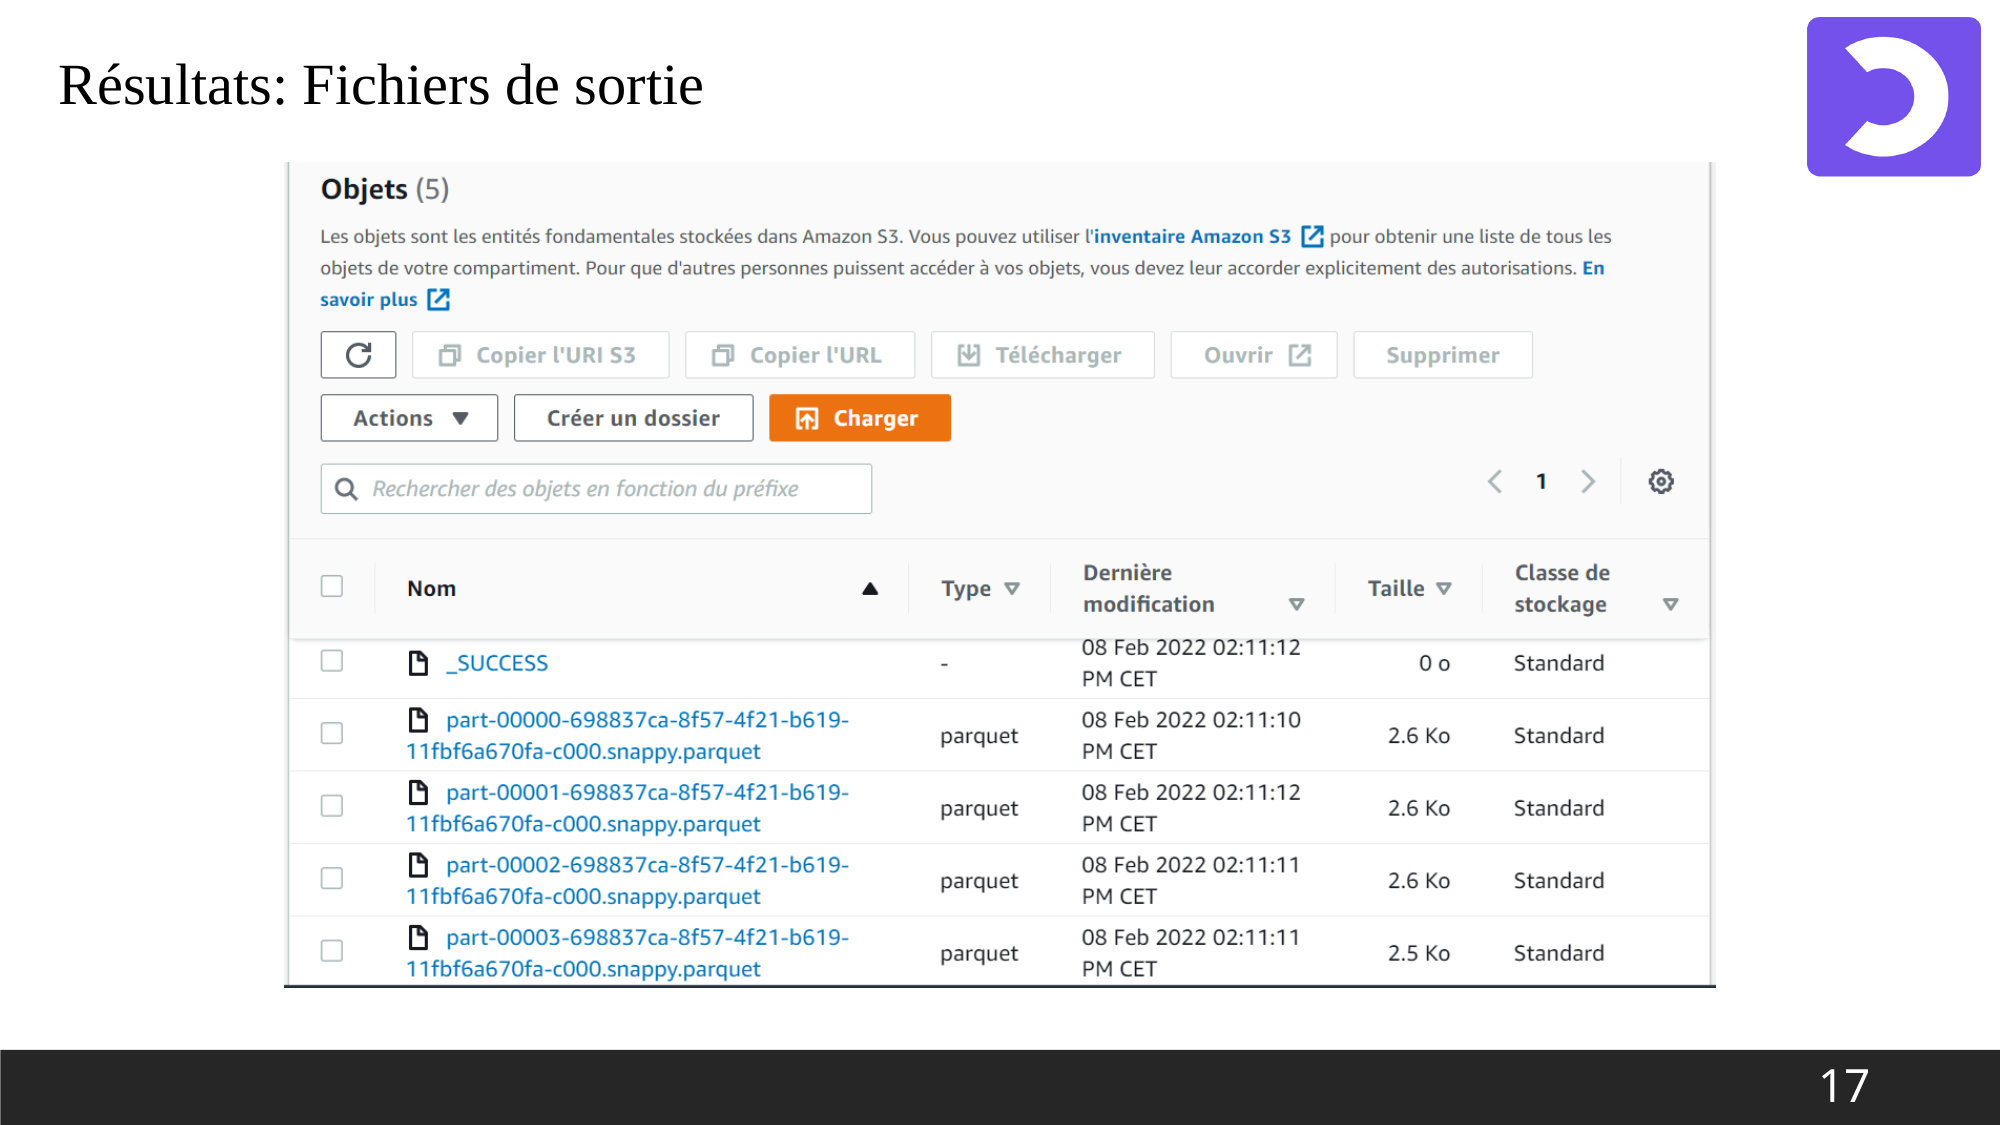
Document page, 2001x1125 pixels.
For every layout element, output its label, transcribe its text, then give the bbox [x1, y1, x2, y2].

picture [283, 161, 1717, 989]
slide_number 17 [1803, 1057, 1932, 1118]
text_box Résultats: Fichiers de sortie [43, 0, 1111, 163]
picture [1800, 10, 1986, 182]
